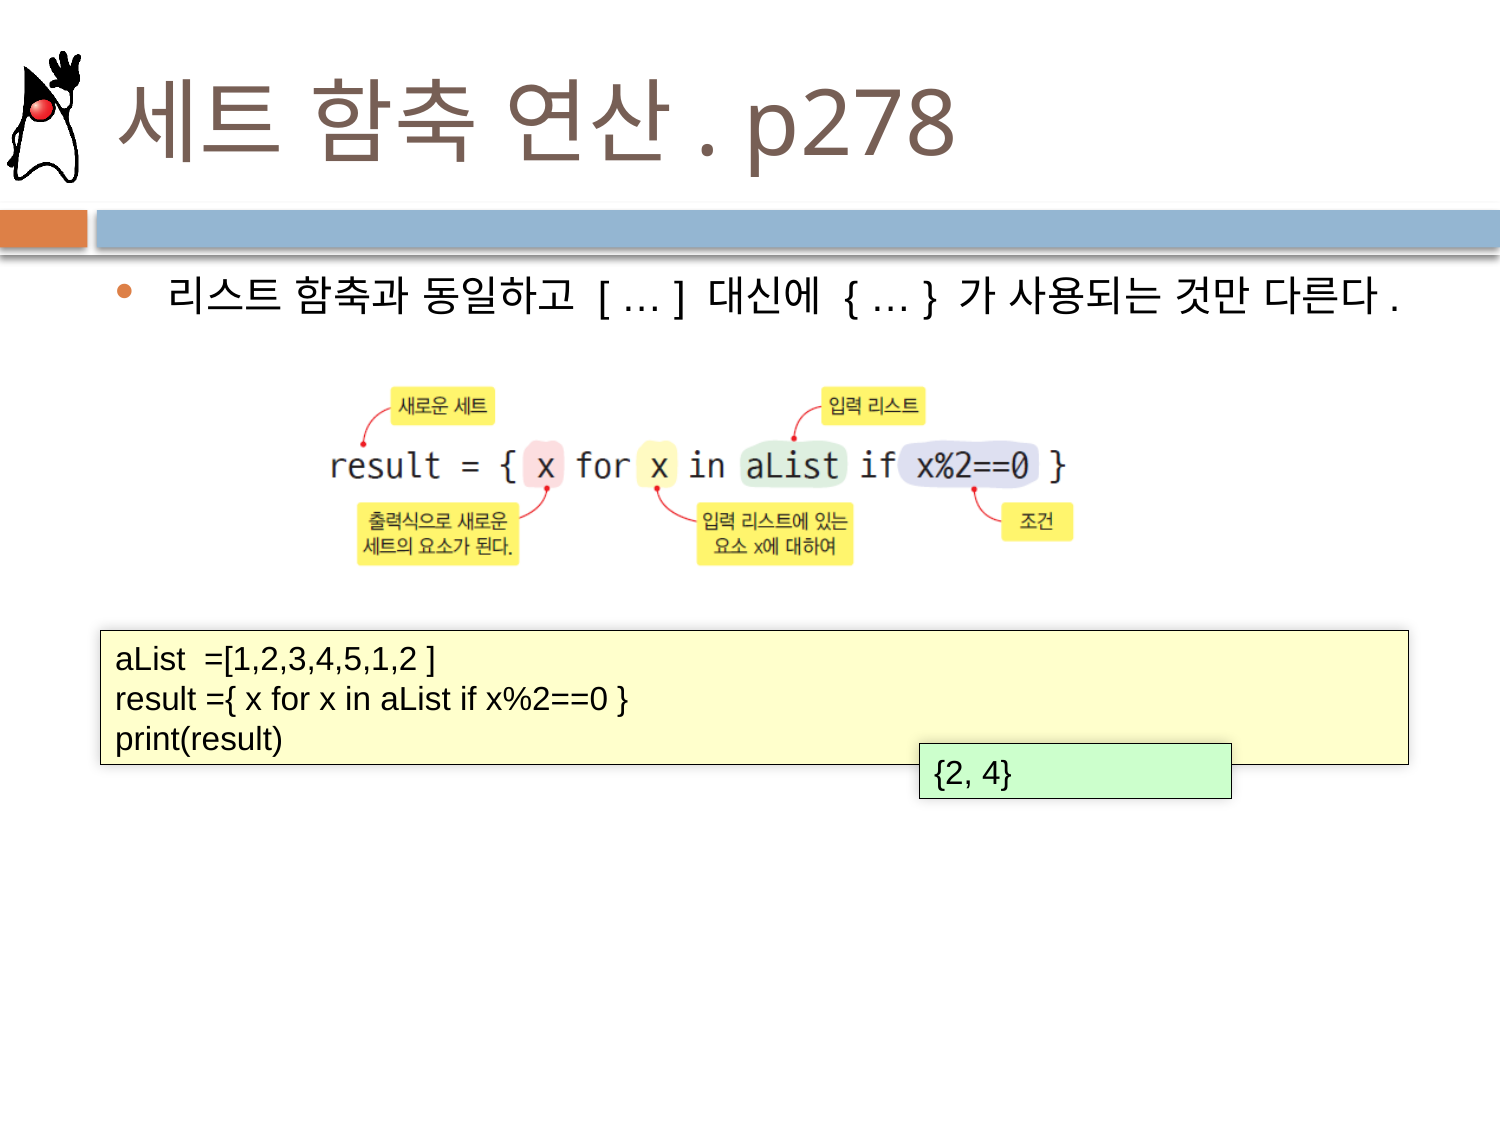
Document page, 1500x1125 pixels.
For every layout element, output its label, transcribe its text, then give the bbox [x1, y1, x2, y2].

title 세트 함축 연산. p278 [100, 37, 1438, 200]
text_box 리스트 함축과 동일하고 [ … ] 대신에 { … } 가 사용되는 것만 다른다. [100, 262, 1438, 1000]
picture [7, 51, 81, 183]
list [311, 367, 1117, 594]
